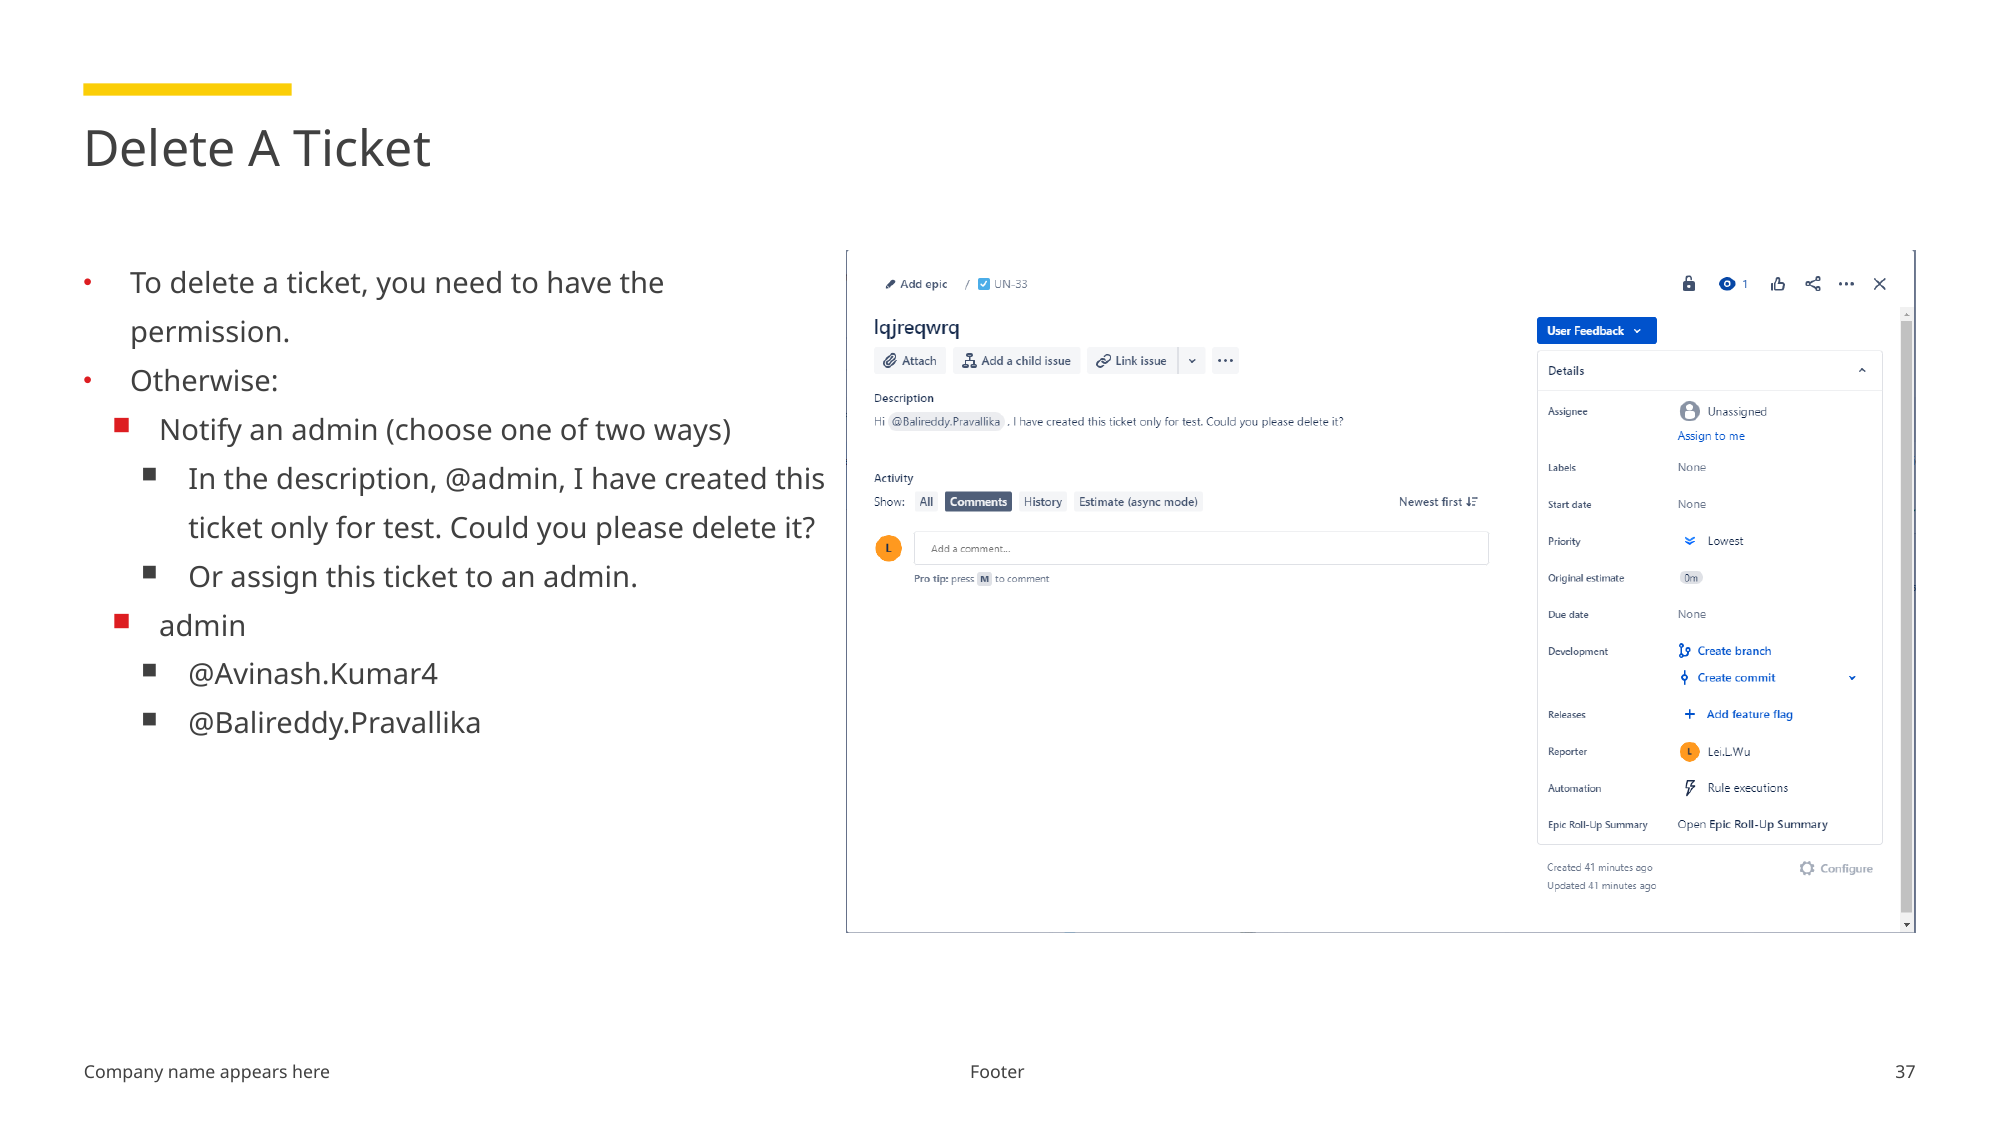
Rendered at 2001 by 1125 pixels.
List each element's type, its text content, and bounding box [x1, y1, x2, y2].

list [846, 250, 1917, 934]
footer Footer [635, 1060, 1364, 1101]
title Delete A Ticket [83, 116, 1917, 241]
slide_number 37 [1857, 1060, 1917, 1101]
list To delete a ticket, you need to have the permission. Otherwise: Notify an admin (choose one of two ways) In the description, @admin, I have created this ticket only for test. Could you please delete it? Or assign this ticket to an admin. admin @Avinash.Kumar4 @Balireddy.Pravallika [83, 250, 827, 1044]
